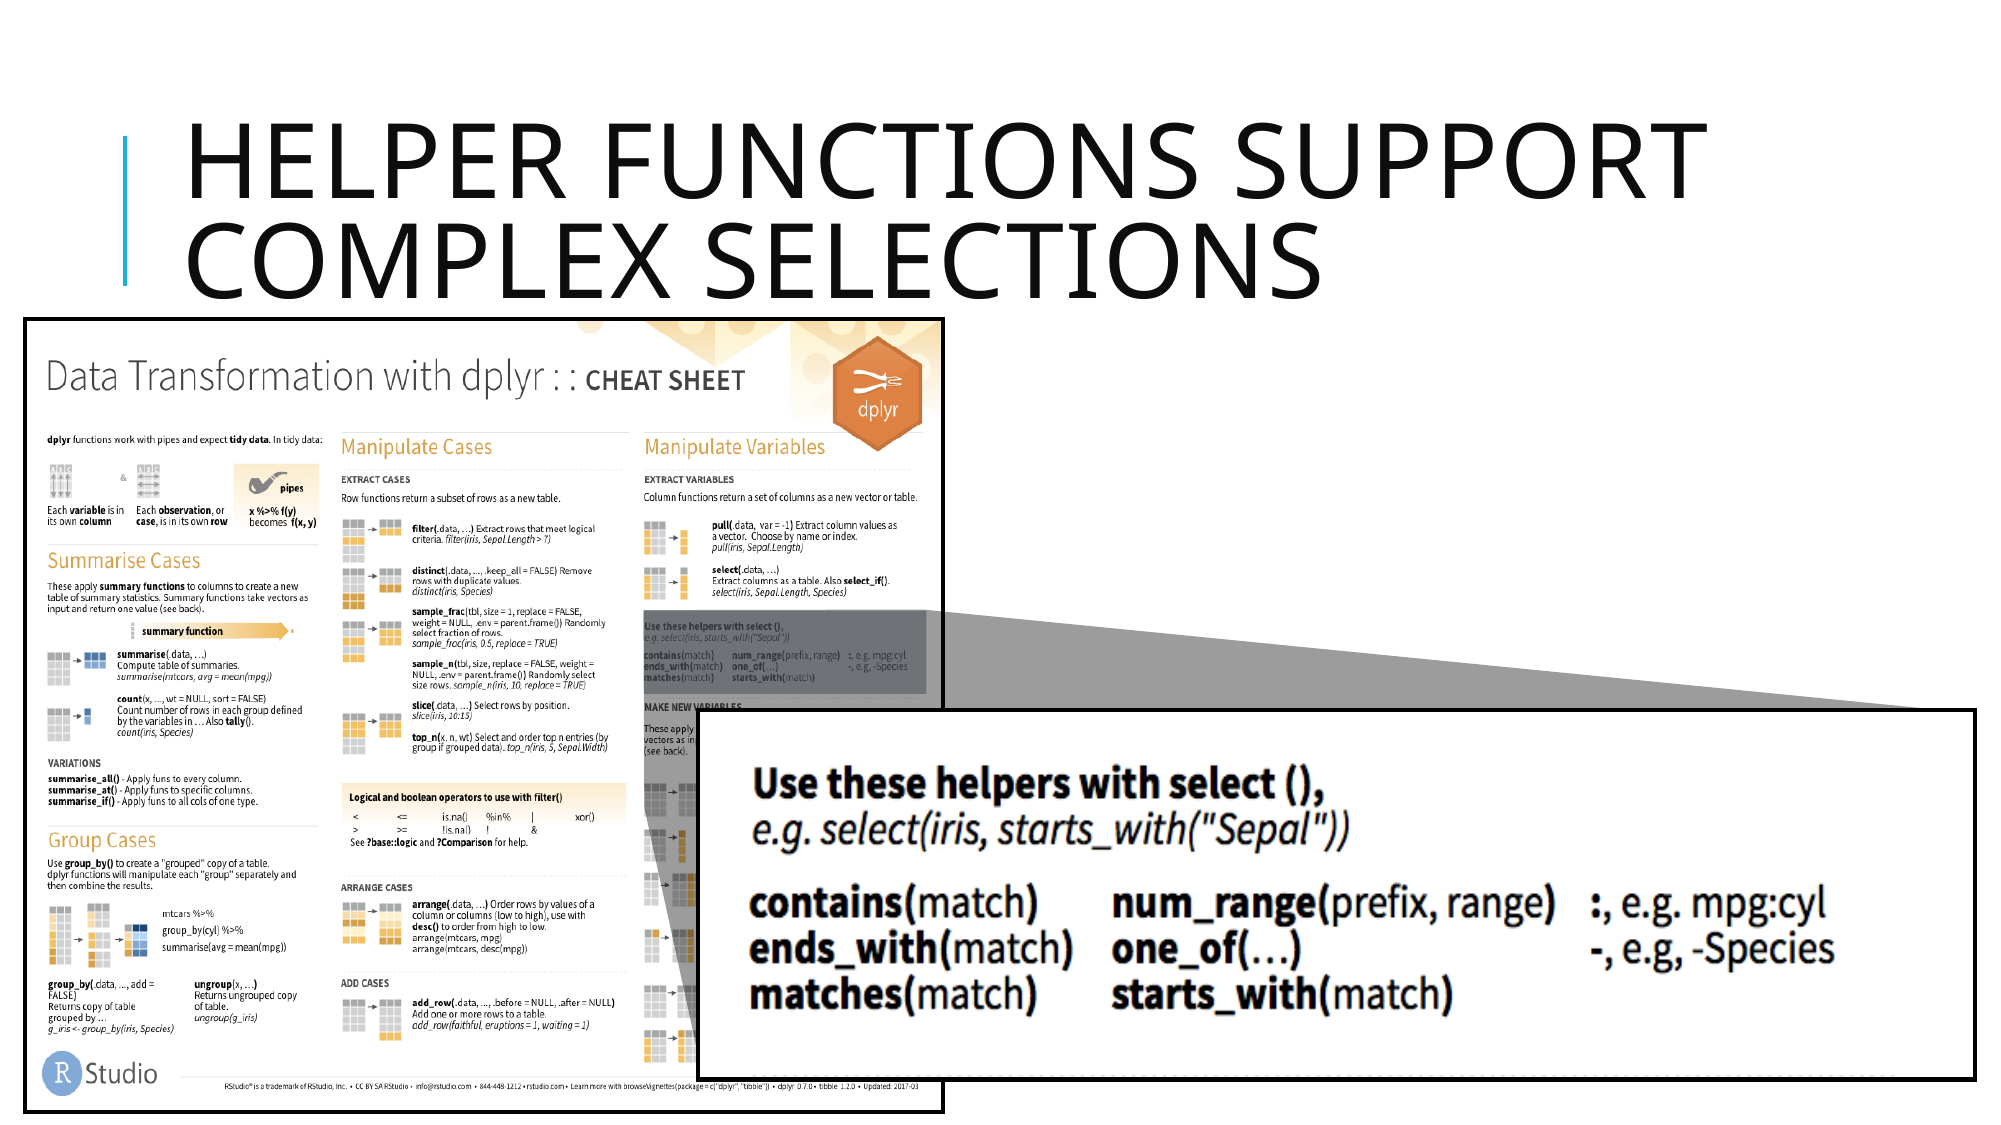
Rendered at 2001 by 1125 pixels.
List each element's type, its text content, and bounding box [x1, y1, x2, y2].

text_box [26, 320, 1974, 1110]
title Helper Functions Support Complex Selections [168, 96, 1763, 315]
